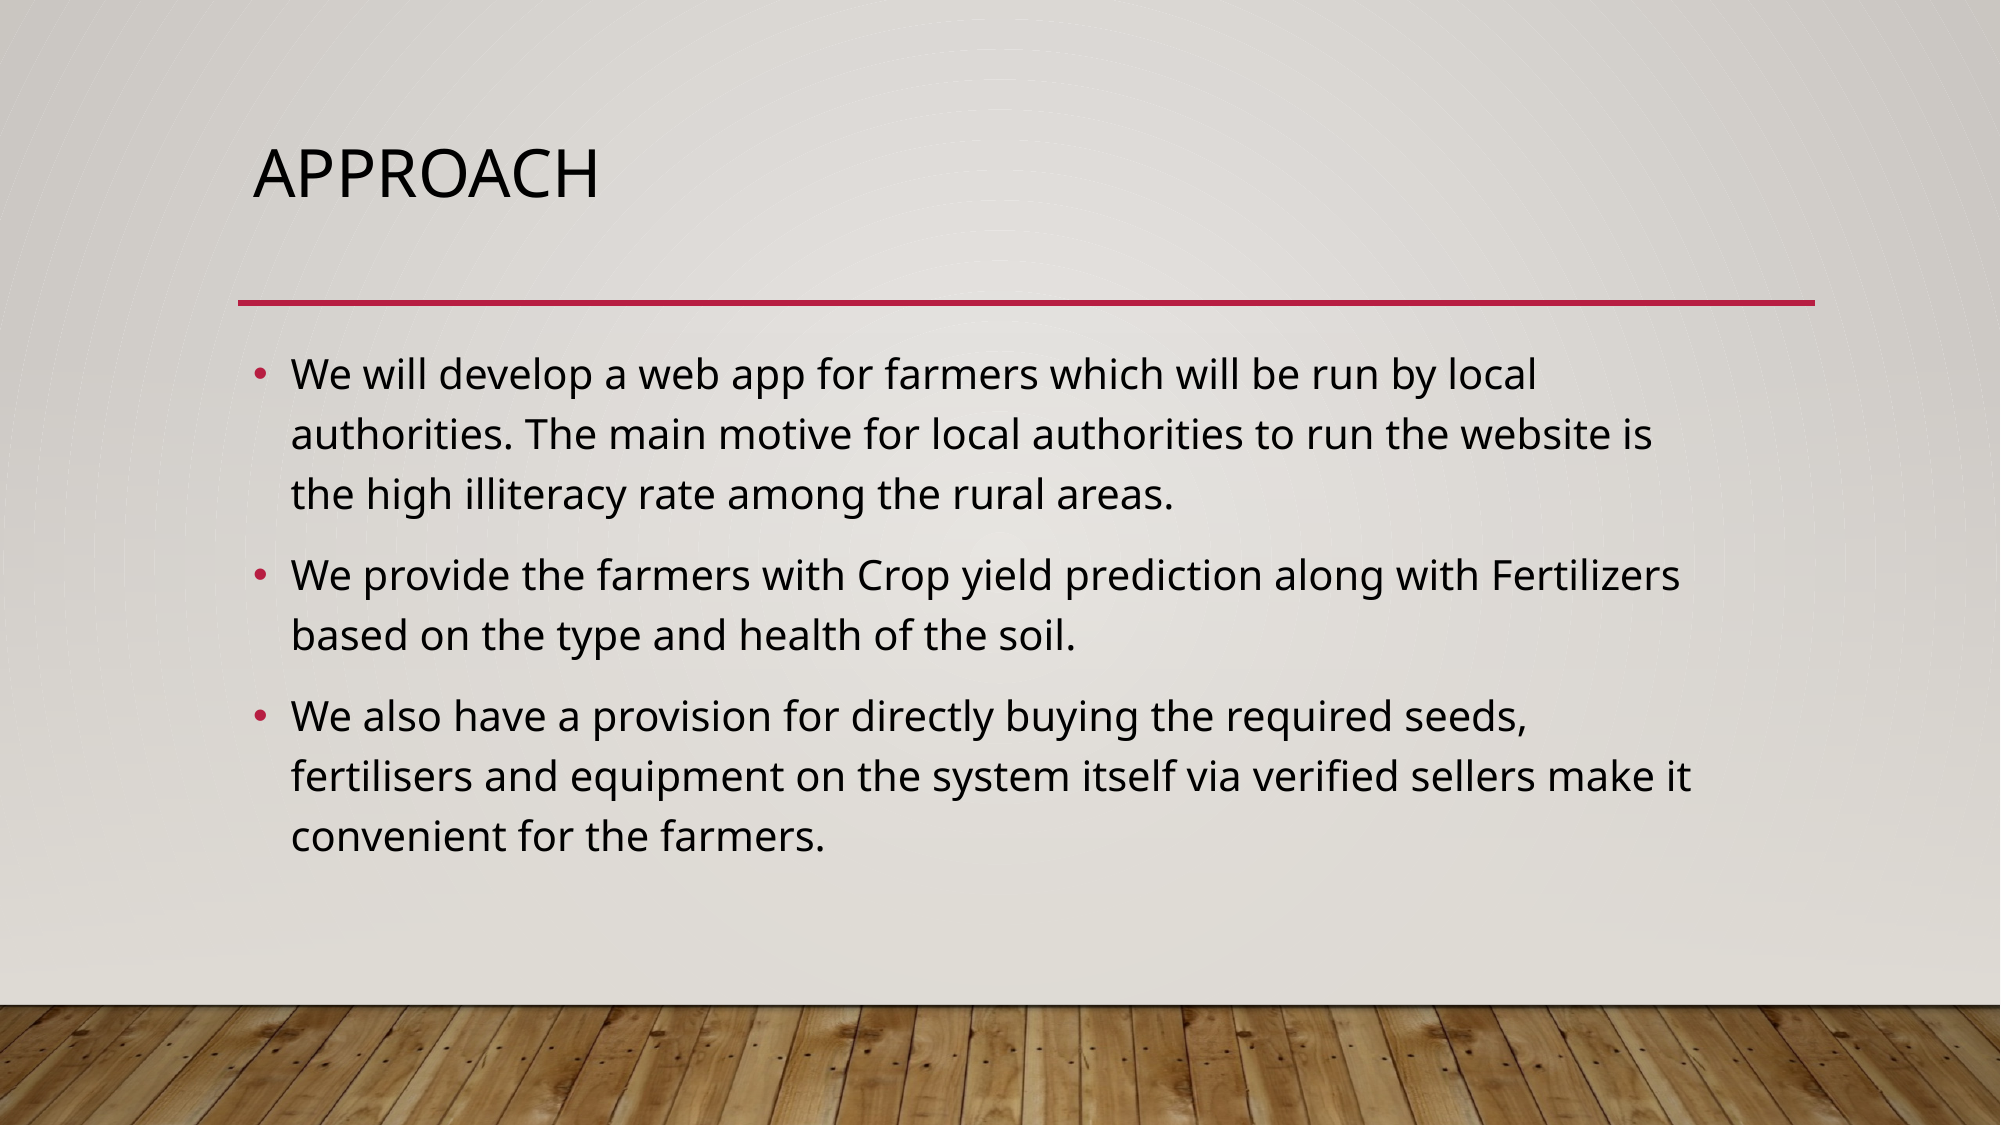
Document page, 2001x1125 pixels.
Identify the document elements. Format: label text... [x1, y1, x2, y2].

list We will develop a web app for farmers which will be run by local authorities. The main motive for local authorities to run the website is the high illiteracy rate among the rural areas. We provide the farmers with Crop yield prediction along with Fertilizers based on the type and health of the soil. We also have a provision for directly buying the required seeds, fertilisers and equipment on the system itself via verified sellers make it convenient for the farmers. [238, 330, 1719, 897]
title Approach [238, 131, 1814, 305]
picture [0, 1005, 2000, 1125]
